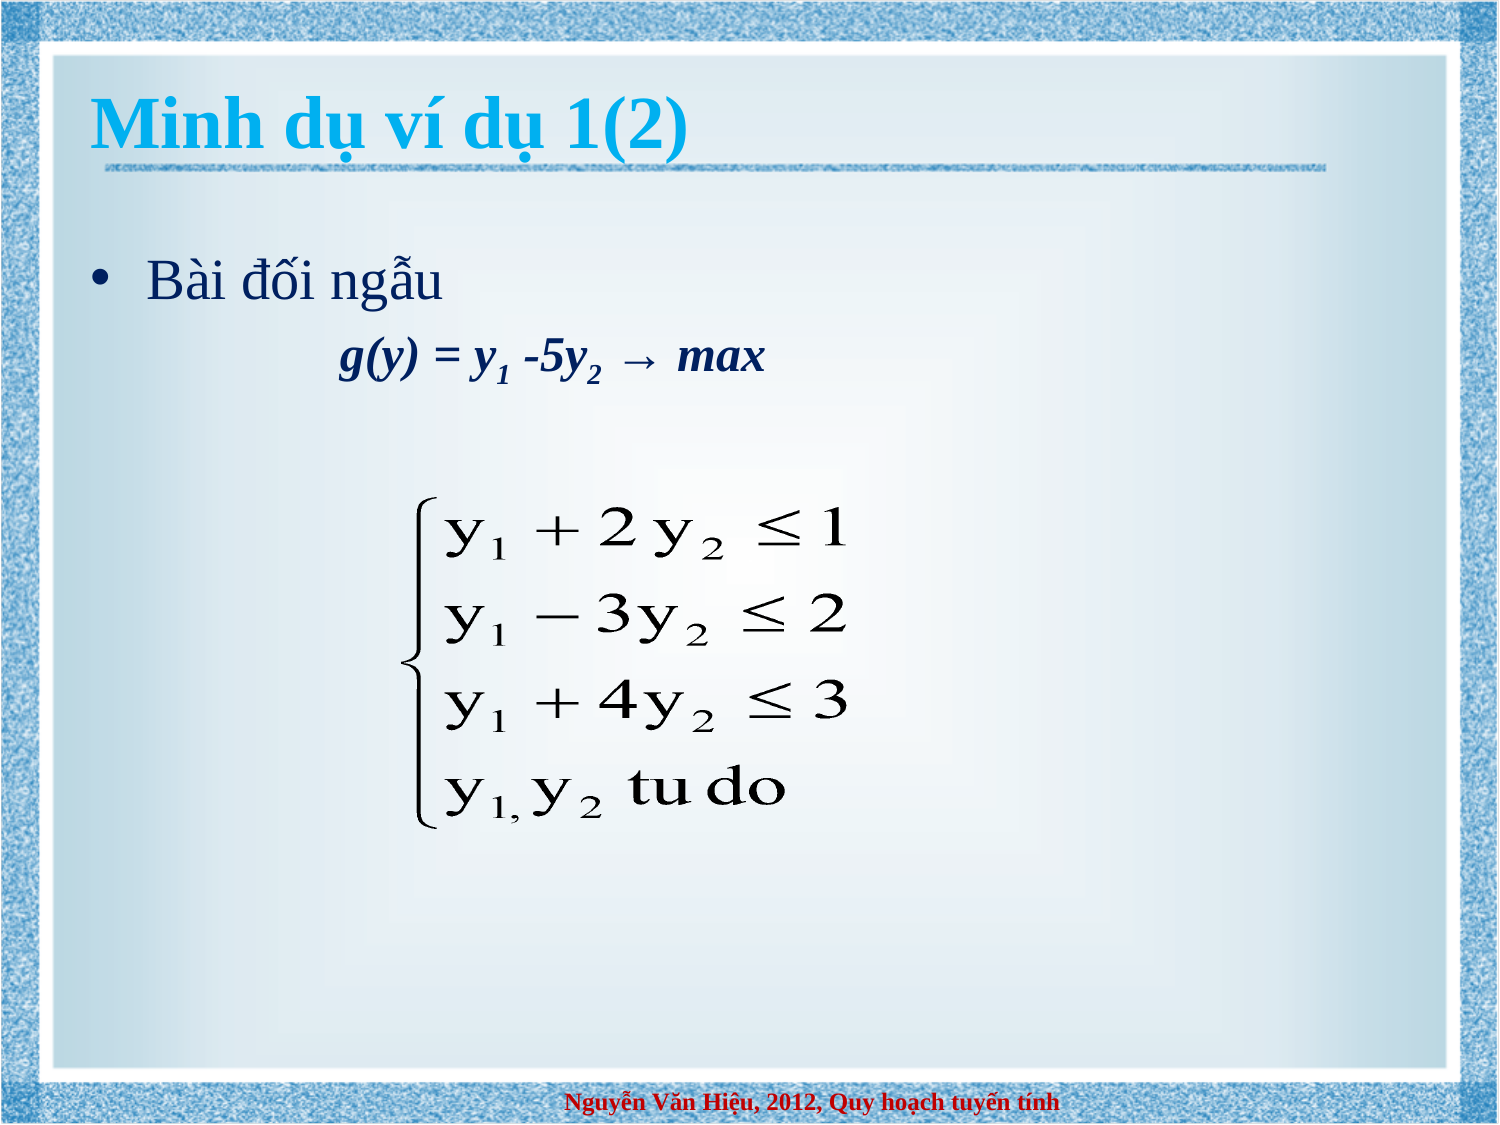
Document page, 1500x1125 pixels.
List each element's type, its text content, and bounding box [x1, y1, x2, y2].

footer Nguyễn Văn Hiệu, 2012, Quy hoạch tuyến tính [437, 1074, 1188, 1125]
list Bài đối ngẫu g(y) = y1 -5y2 → max [75, 187, 1425, 1038]
picture [0, 1, 1500, 1125]
title Minh dụ ví dụ 1(2) [75, 62, 1425, 175]
